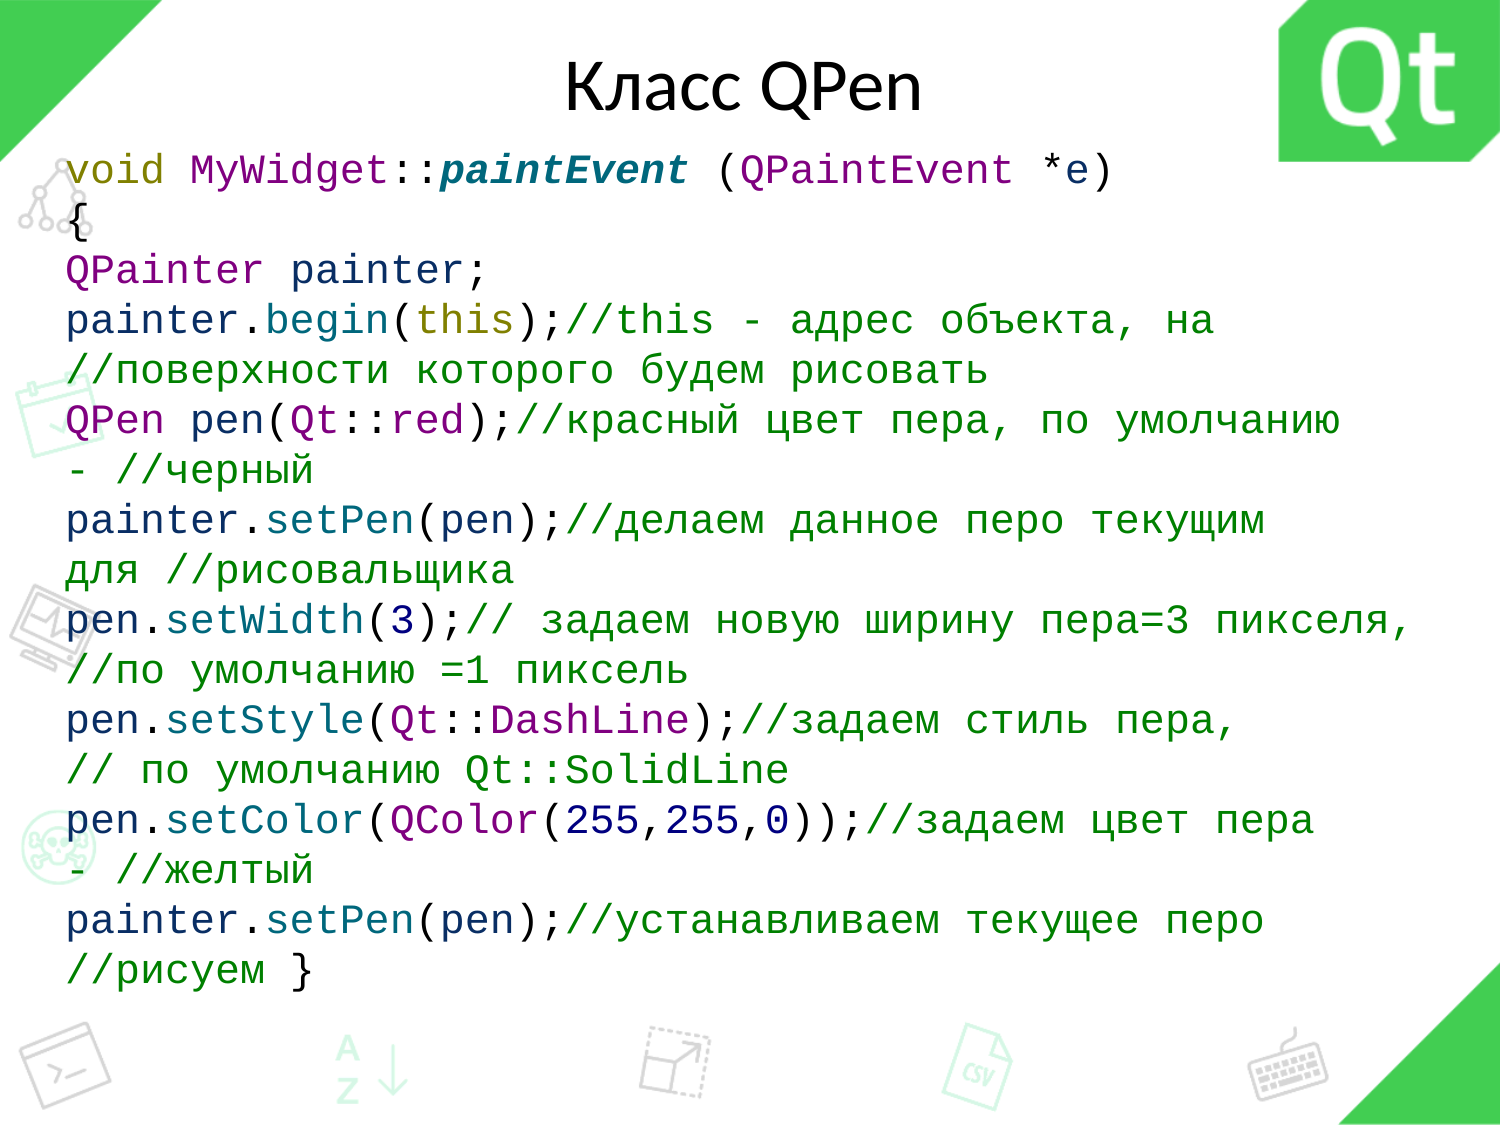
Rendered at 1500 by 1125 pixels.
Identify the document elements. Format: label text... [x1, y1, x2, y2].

picture [0, 0, 1500, 1125]
text_box void MyWidget::paintEvent (QPaintEvent *e) { QPainter painter; painter.begin(this);//this - адрес объекта, на //поверхности которого будем рисовать QPen pen(Qt::red);//красный цвет пера, по умолчанию - //черный painter.setPen(pen);//делаем данное перо текущим для //рисовальщика pen.setWidth(3);// задаем новую ширину пера=3 пикселя, //по умолчанию =1 пиксель pen.setStyle(Qt::DashLine);//задаем стиль пера, // по умолчанию Qt::SolidLine pen.setColor(QColor(255,255,0));//задаем цвет пера - //желтый painter.setPen(pen);//устанавливаем текущее перо //рисуем } [64, 141, 1424, 1042]
title Класс QPen [64, 0, 1424, 141]
